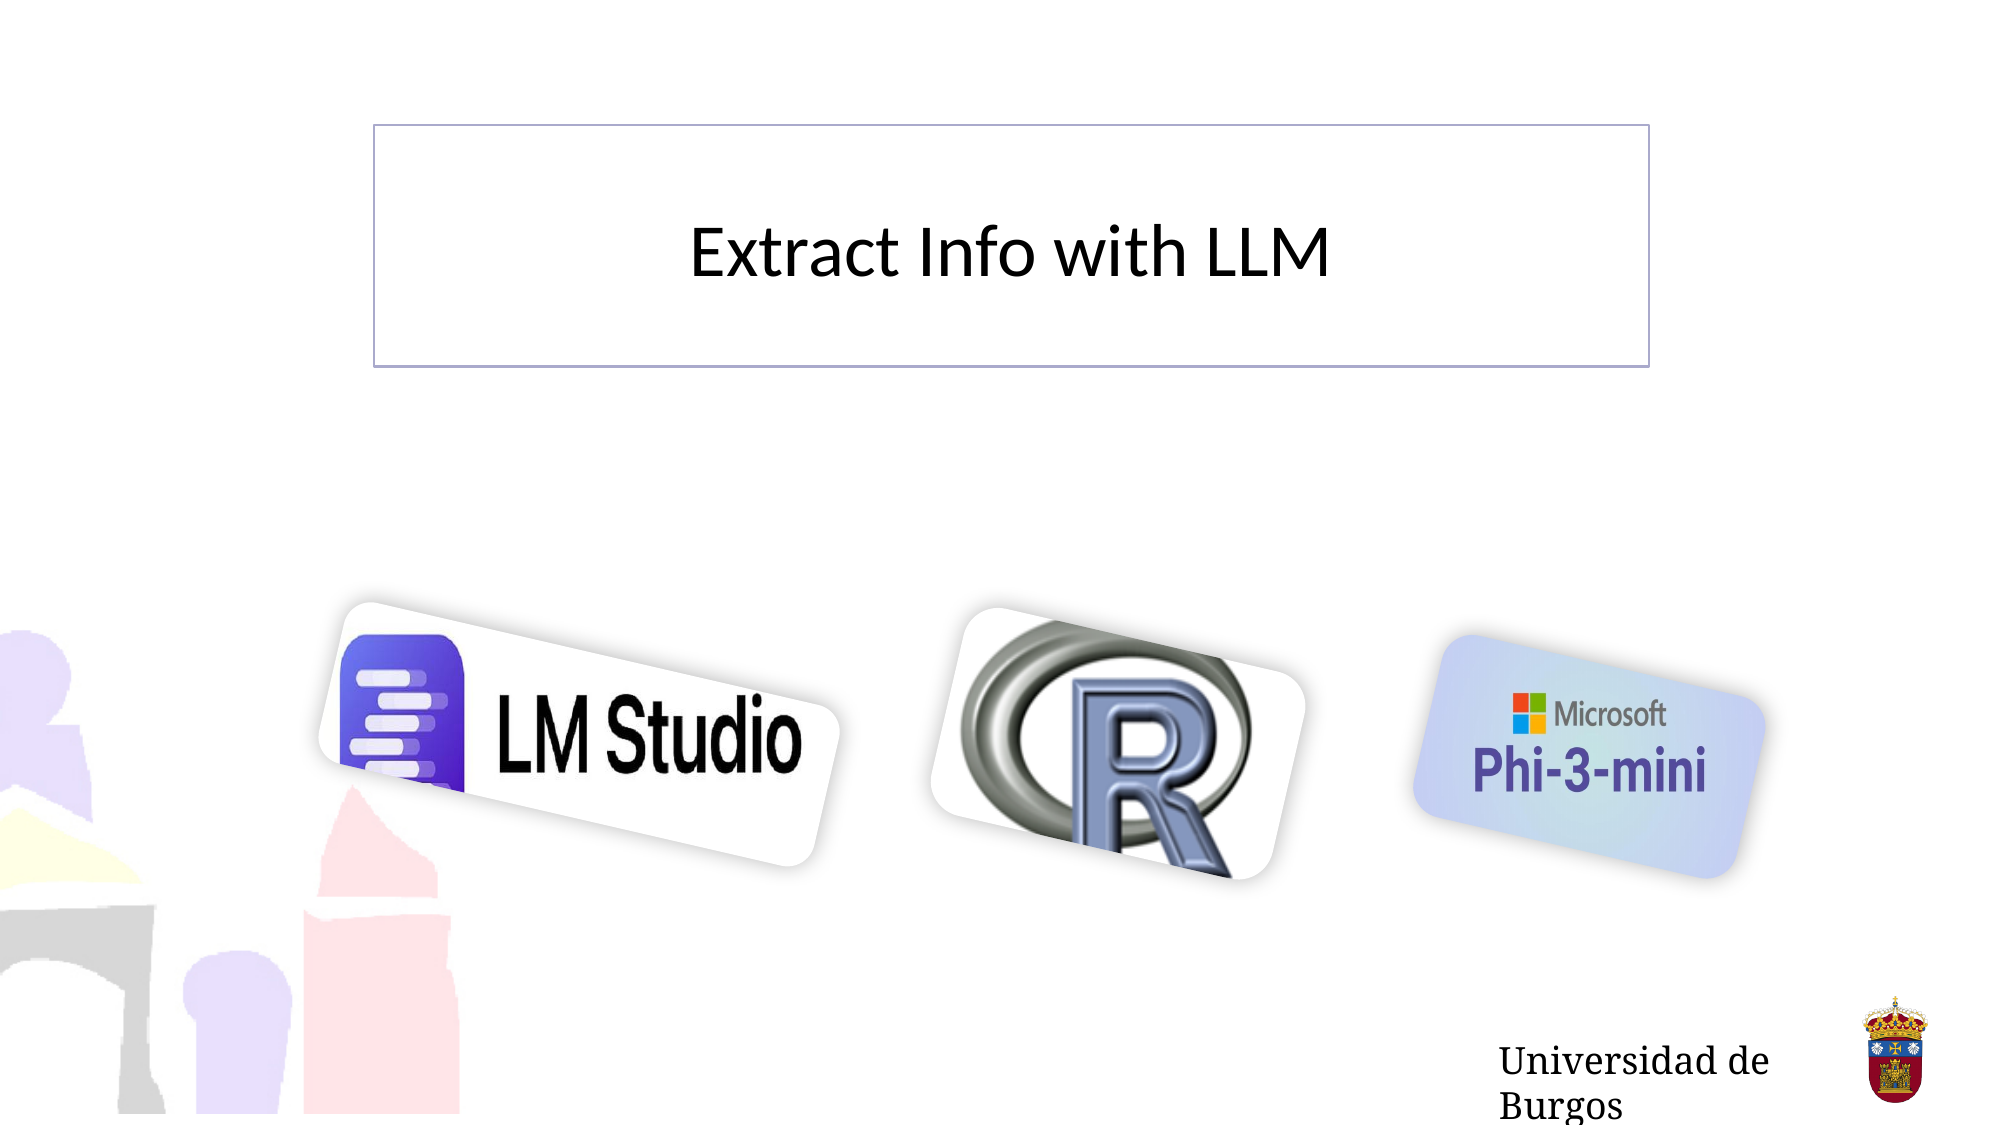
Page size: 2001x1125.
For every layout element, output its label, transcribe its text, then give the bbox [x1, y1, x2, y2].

picture [0, 602, 840, 1114]
text_box Universidad de Burgos [1484, 1030, 1850, 1125]
picture [1862, 996, 1929, 1103]
picture [1413, 634, 1766, 879]
title Extract Info with LLM [373, 125, 1649, 367]
picture [930, 607, 1306, 880]
